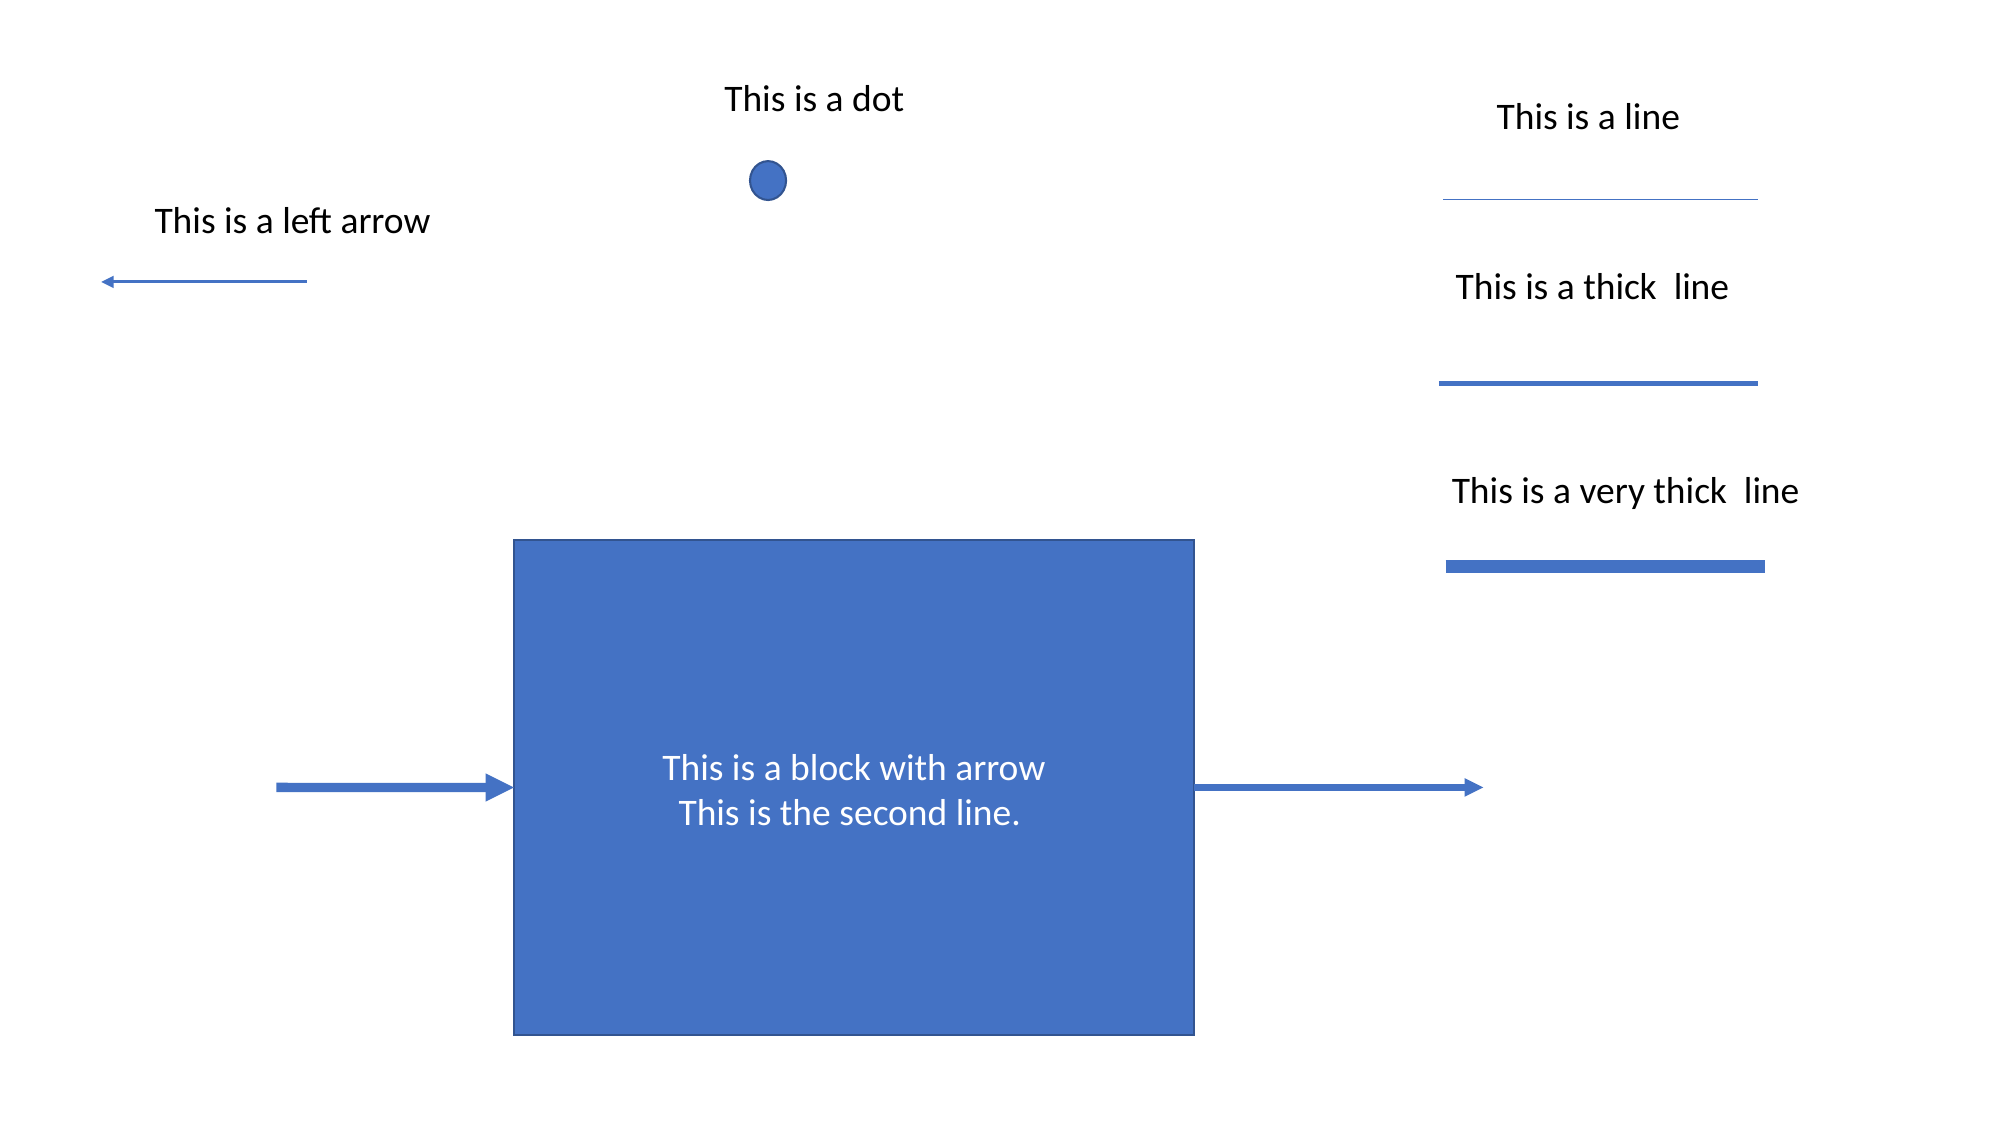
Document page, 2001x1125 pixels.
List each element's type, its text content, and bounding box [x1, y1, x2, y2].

text_box This is a very thick line [1437, 458, 1824, 518]
text_box This is a dot [709, 66, 928, 127]
text_box This is a line [1481, 84, 1704, 145]
text_box This is a thick line [1440, 254, 1754, 315]
text_box This is a left arrow [139, 188, 455, 249]
text_box This is a block with arrow This is the second line. [513, 539, 1195, 1036]
text_box [748, 160, 788, 202]
